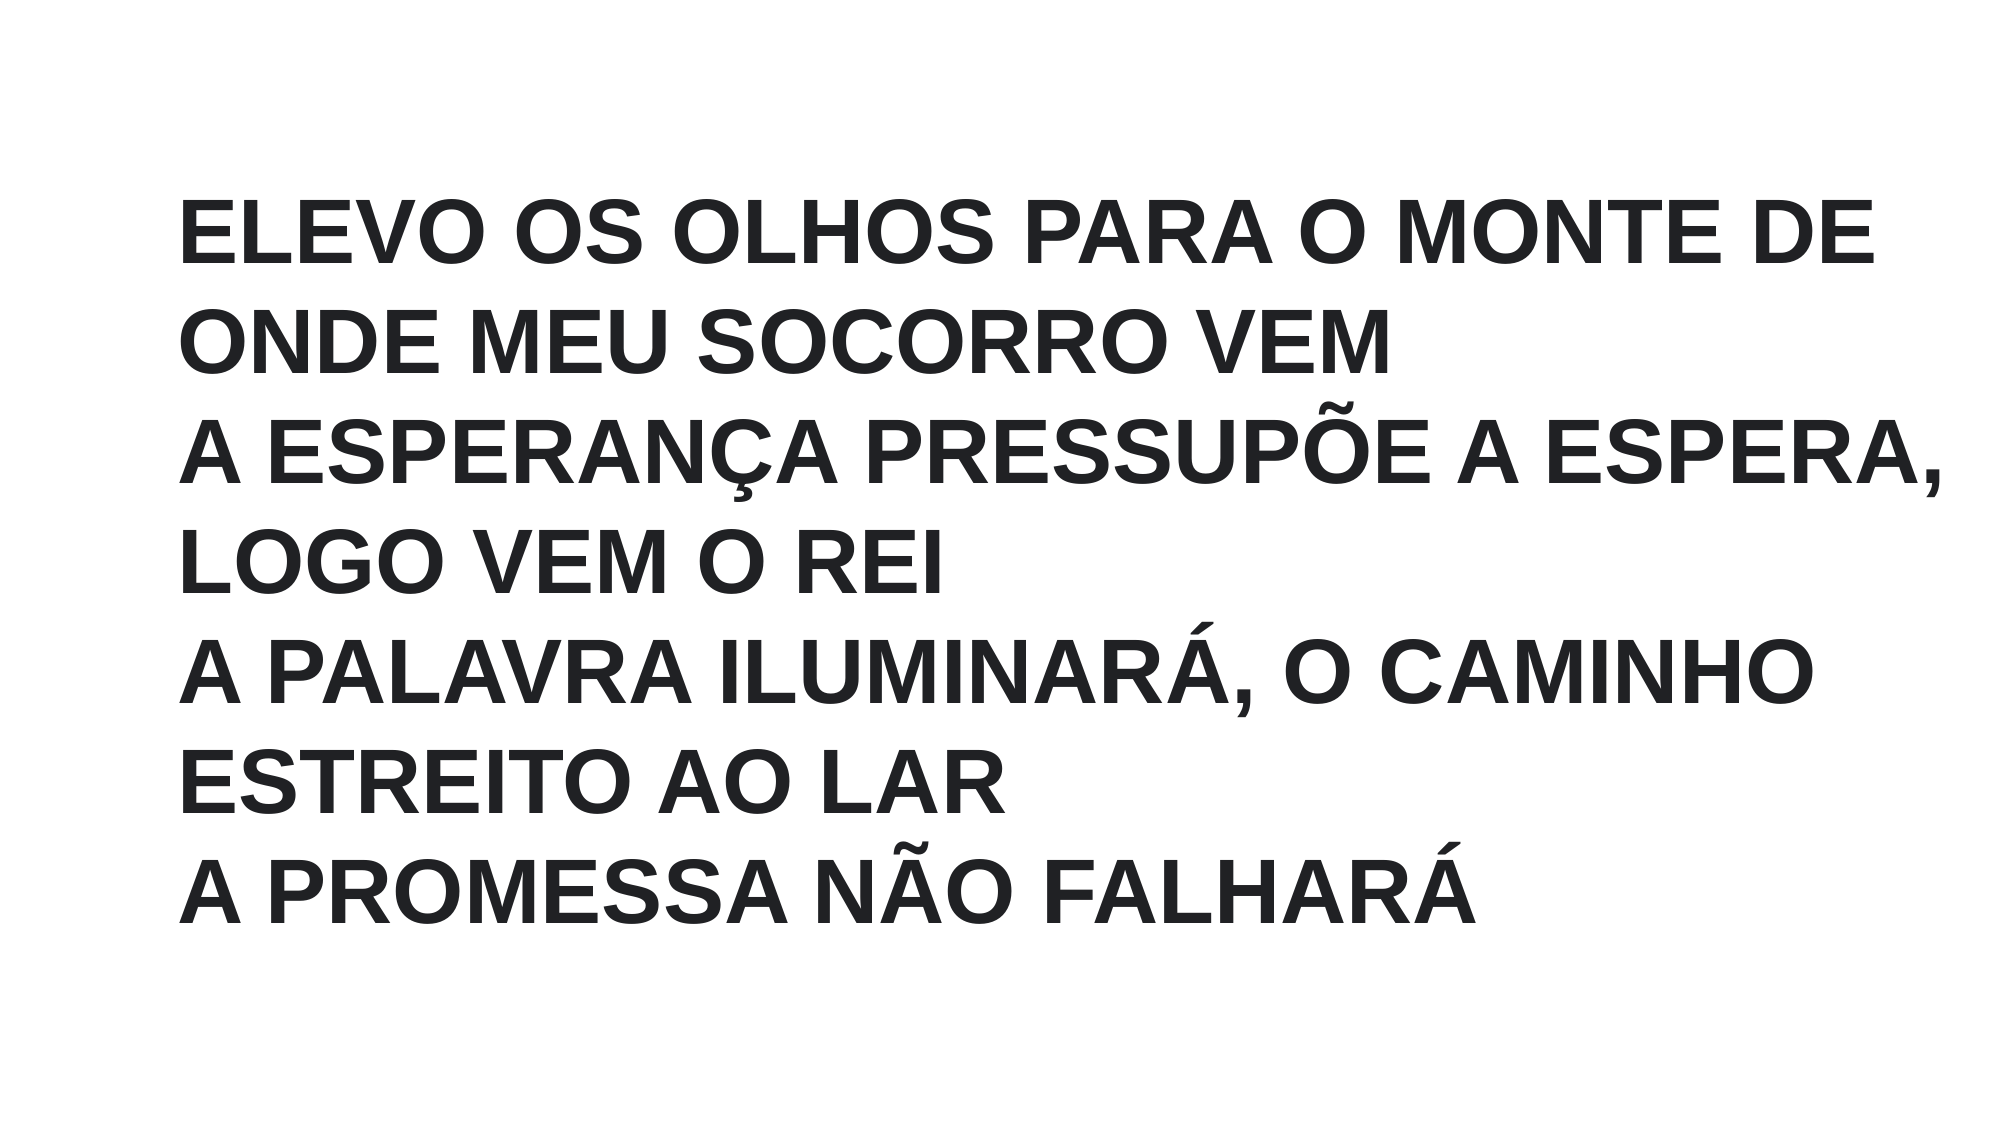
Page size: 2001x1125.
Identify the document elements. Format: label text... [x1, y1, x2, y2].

text_box ELEVO OS OLHOS PARA O MONTE DE ONDE MEU SOCORRO VEM A ESPERANÇA PRESSUPÕE A ESPERA, LOGO VEM O REI A PALAVRA ILUMINARÁ, O CAMINHO ESTREITO AO LAR A PROMESSA NÃO FALHARÁ [162, 164, 2000, 949]
